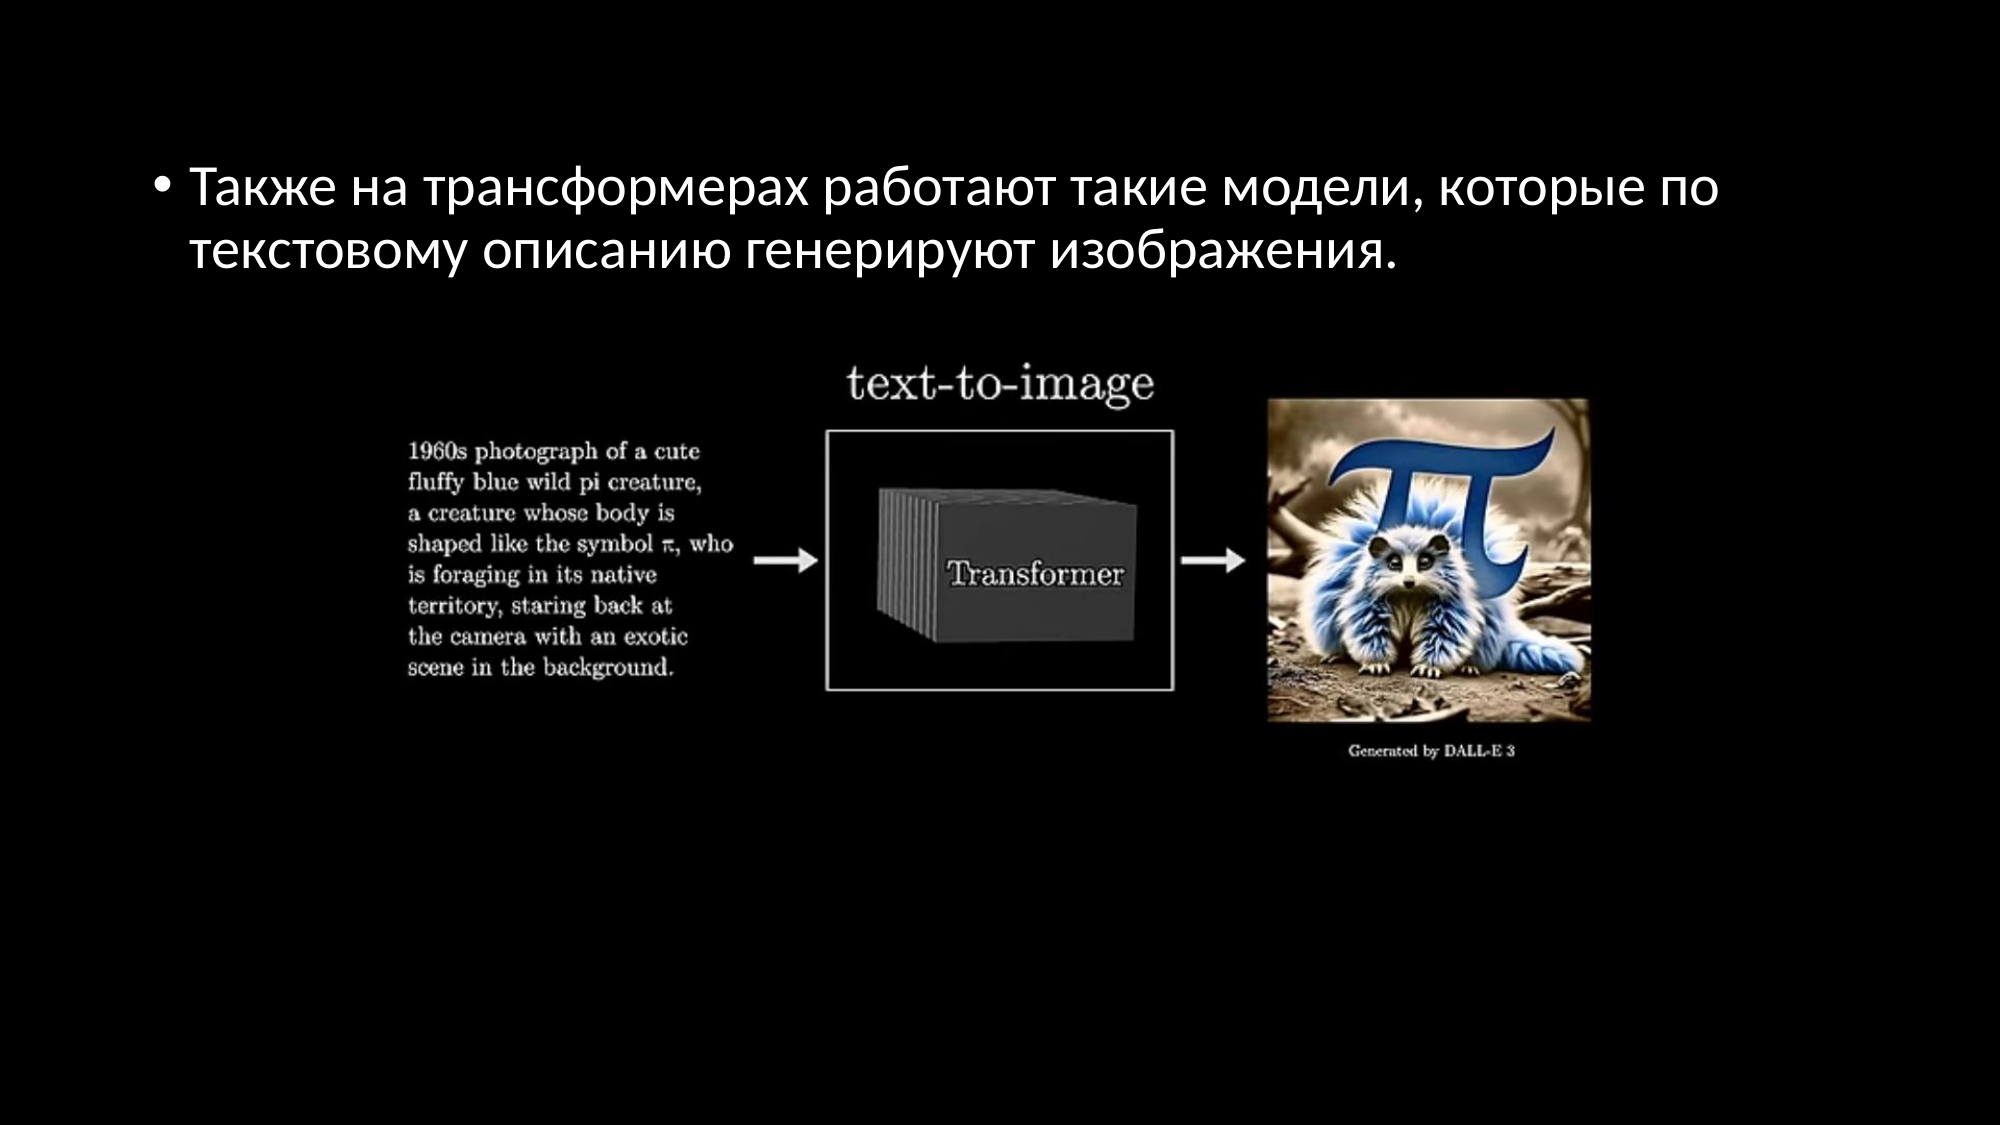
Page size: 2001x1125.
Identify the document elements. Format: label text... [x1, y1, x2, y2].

picture [386, 328, 1614, 797]
list Также на трансформерах работают такие модели, которые по текстовому описанию генерируют изображения. [137, 147, 1863, 1014]
